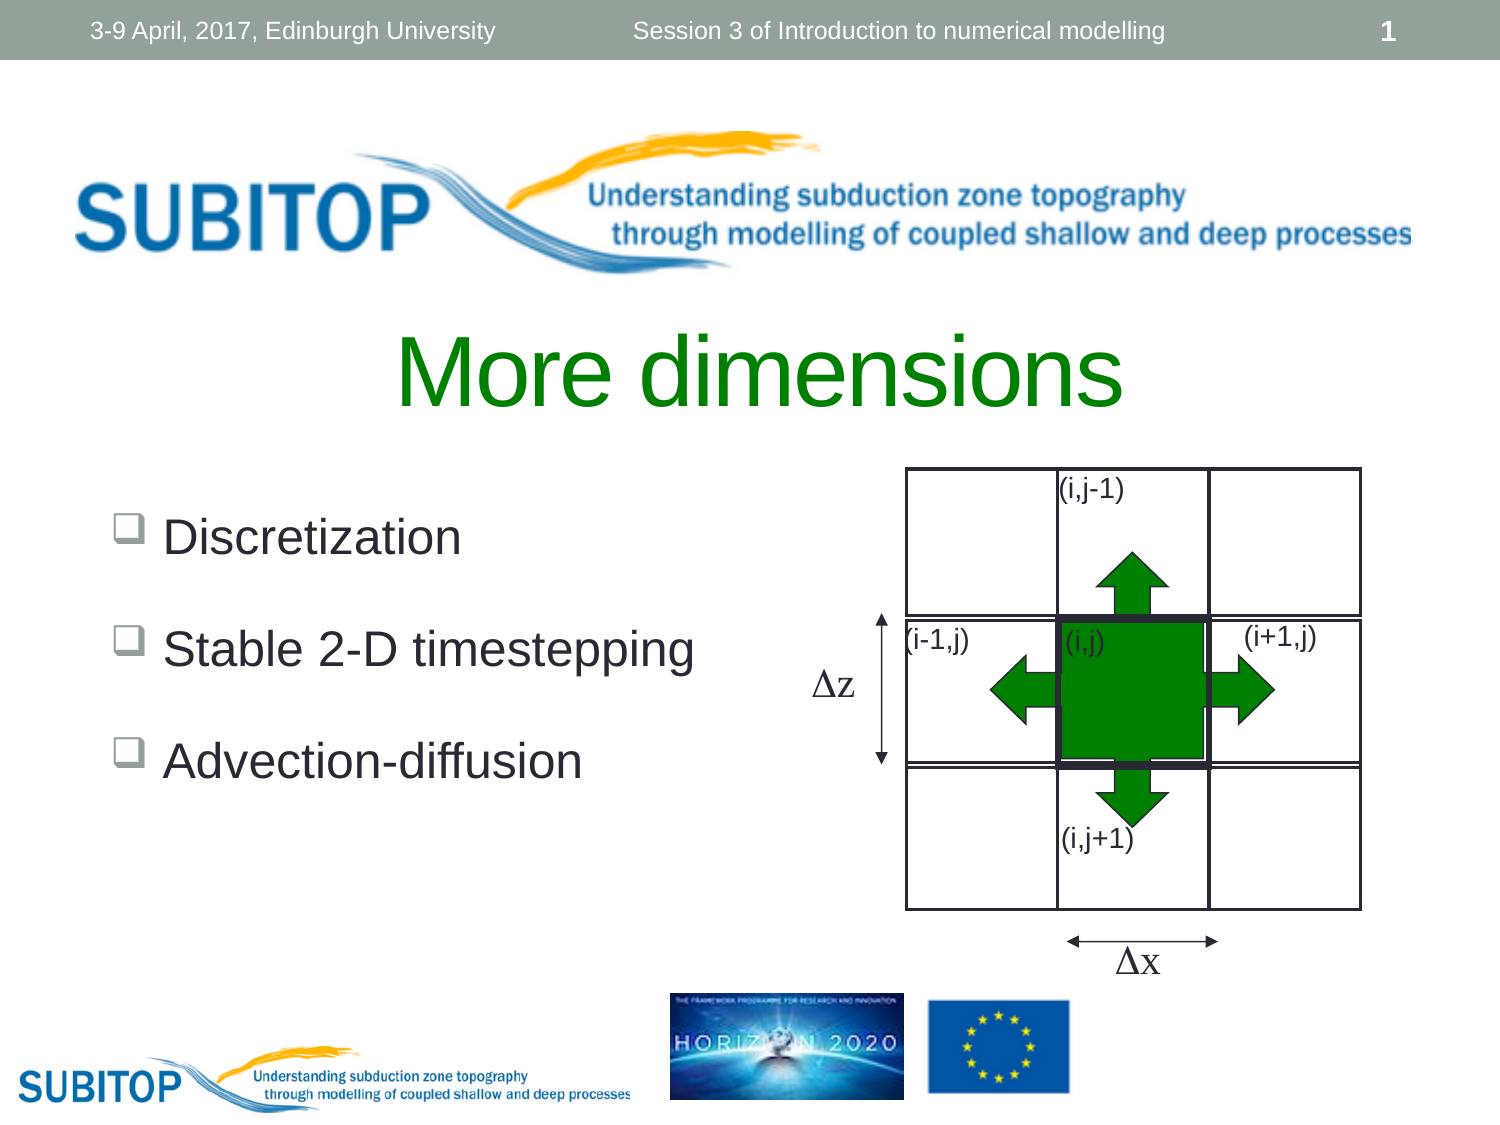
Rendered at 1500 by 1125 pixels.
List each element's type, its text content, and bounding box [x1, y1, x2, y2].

slide_number 1 [1365, 3, 1445, 57]
picture [74, 131, 1412, 276]
footer Session 3 of Introduction to numerical modelling [562, 3, 1238, 57]
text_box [780, 461, 1403, 1016]
picture [918, 1016, 1082, 1103]
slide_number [75, 3, 550, 57]
picture [669, 992, 904, 1101]
text_box Discretization Stable 2-D timestepping Advection-diffusion [95, 496, 777, 839]
text_box More dimensions [75, 307, 1445, 426]
